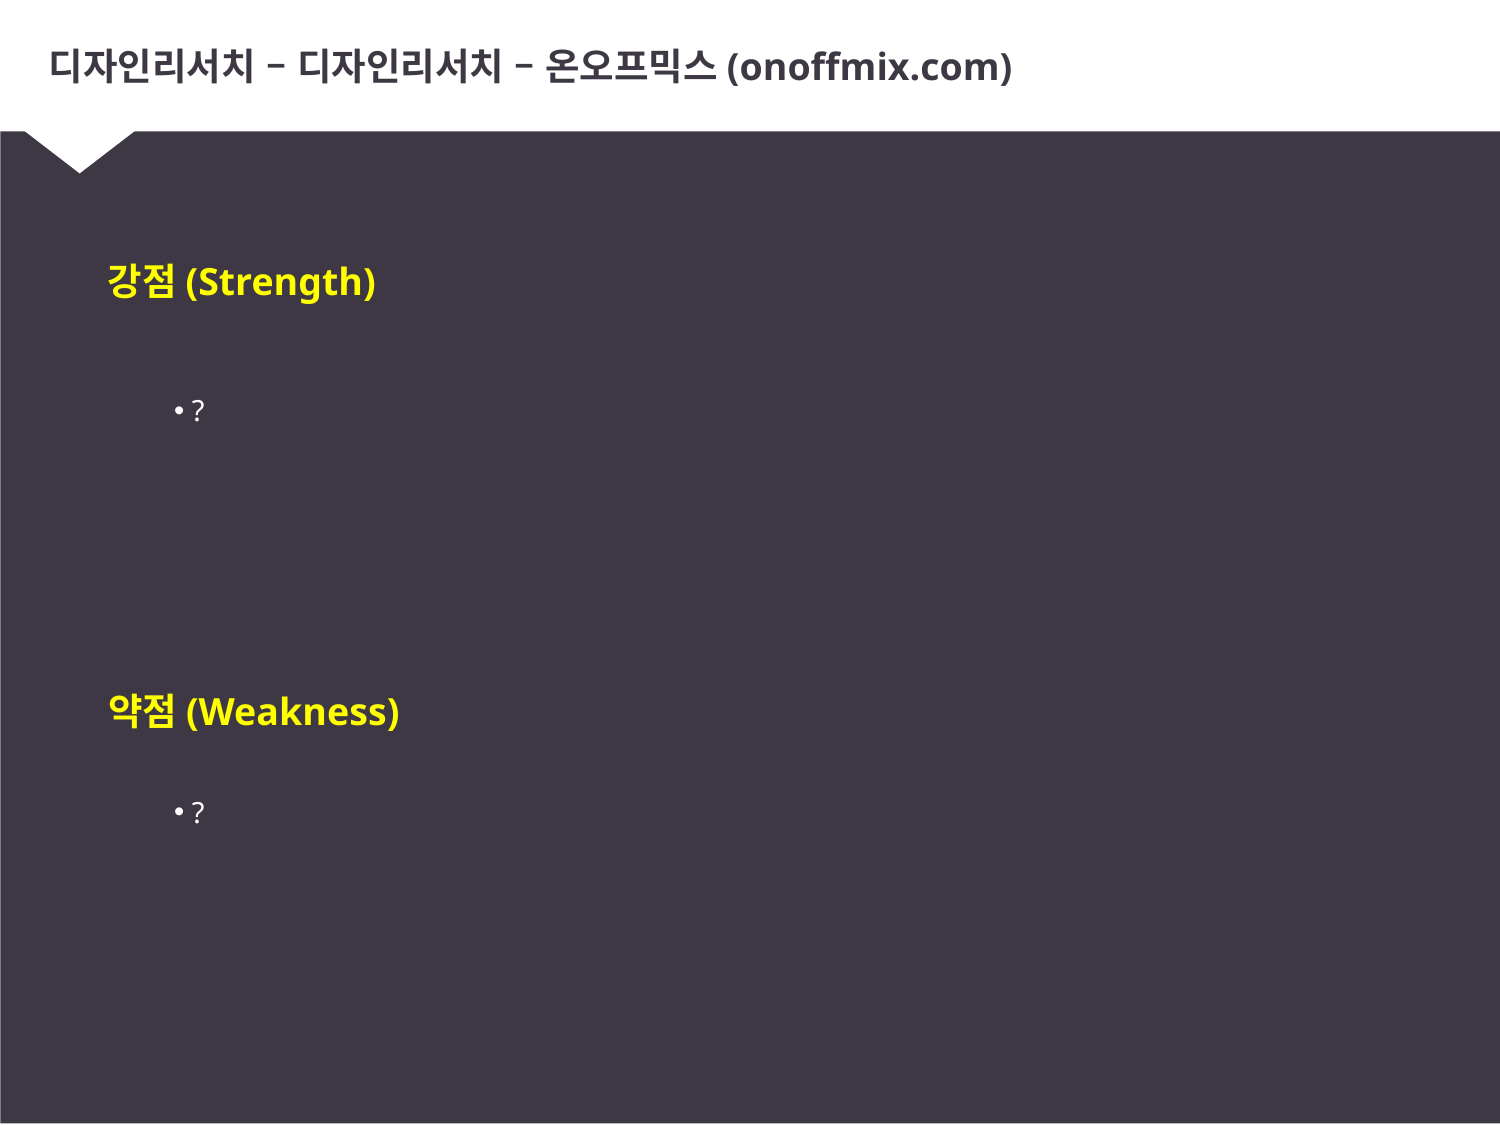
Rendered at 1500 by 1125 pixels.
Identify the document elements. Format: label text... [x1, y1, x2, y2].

title 디자인리서치 – 디자인리서치 – 온오프믹스(onoffmix.com) [33, 19, 1483, 113]
text_box ? [159, 385, 769, 435]
text_box ? [159, 786, 769, 837]
text_box 강점(Strength) [93, 250, 391, 311]
text_box 약점(Weakness) [93, 680, 415, 741]
